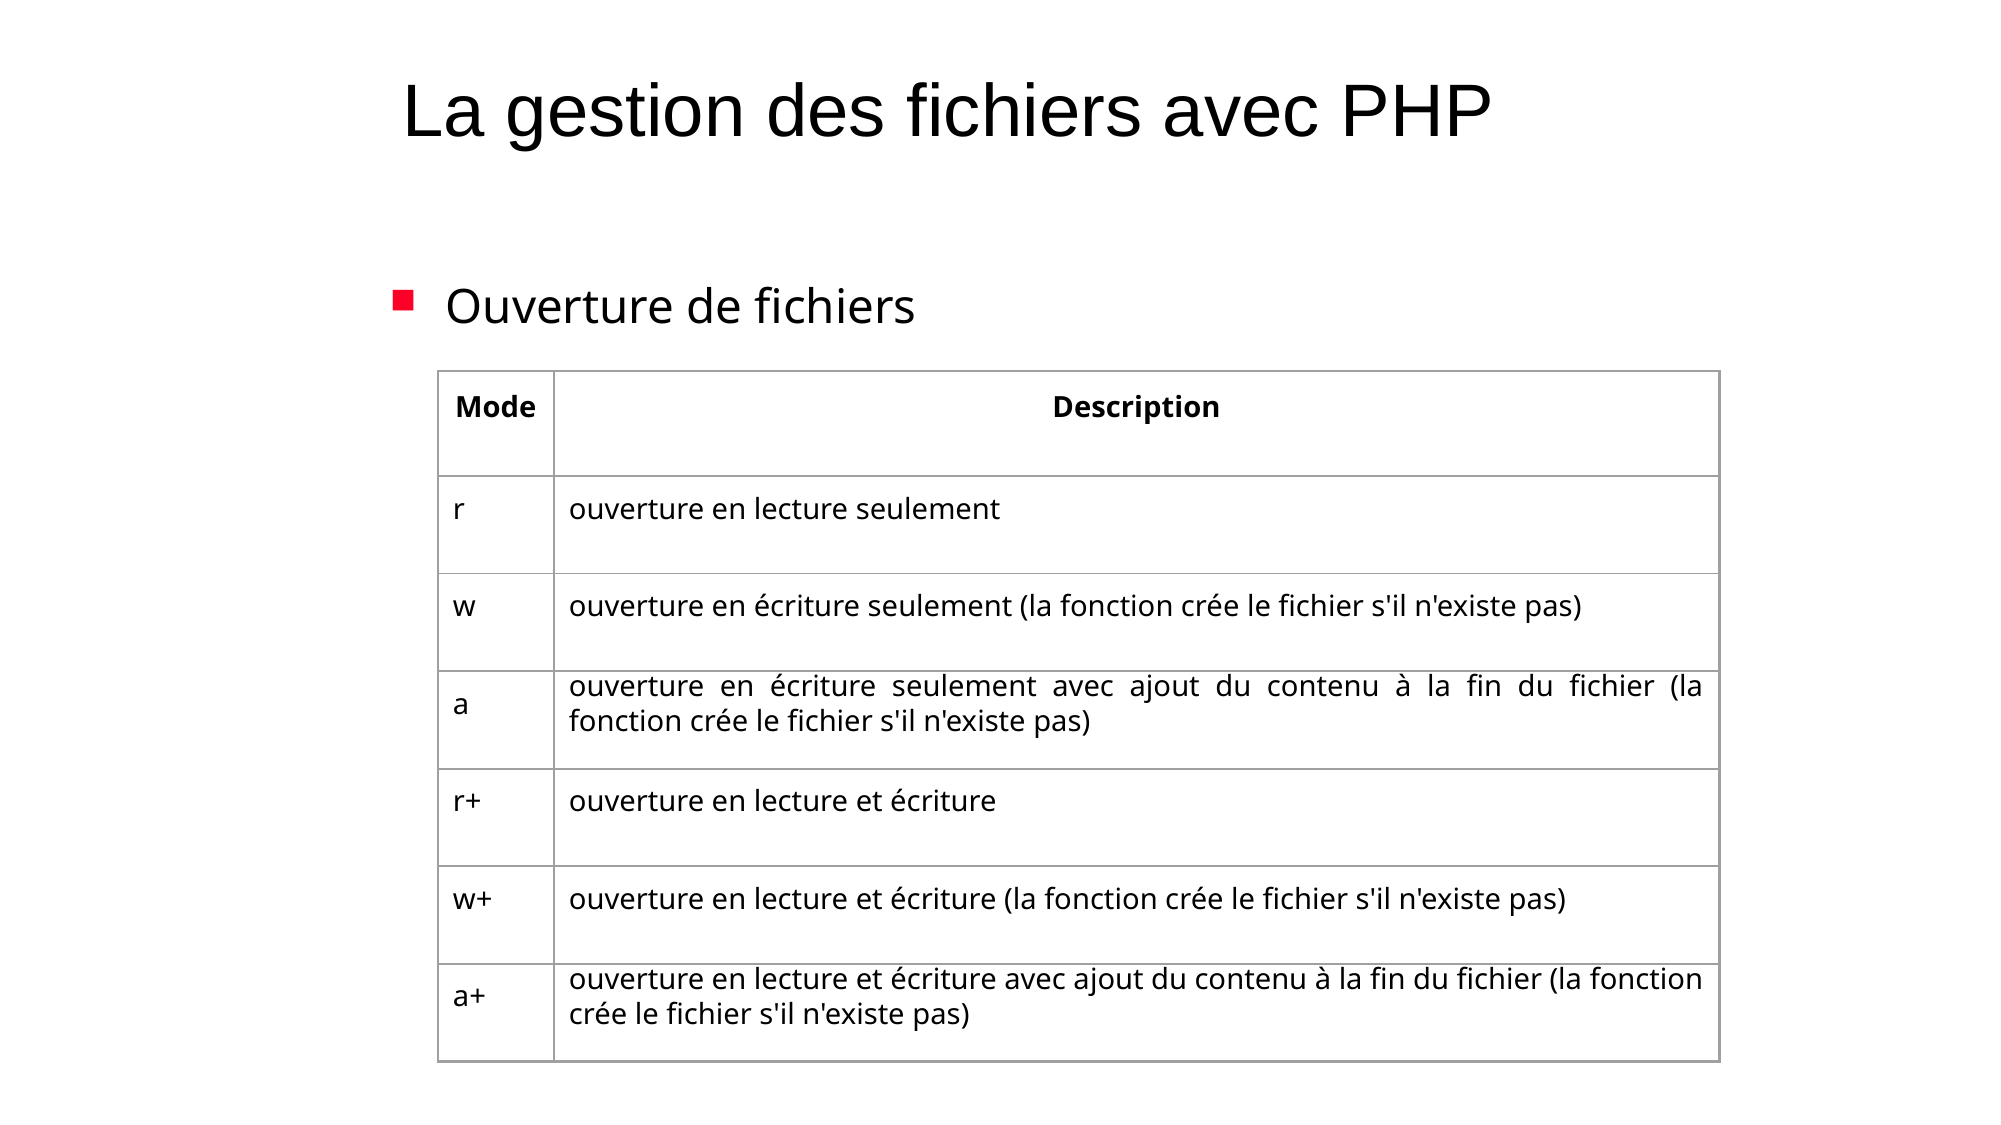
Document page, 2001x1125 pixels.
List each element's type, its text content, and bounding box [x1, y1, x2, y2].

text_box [437, 370, 1720, 1063]
title La gestion des fichiers avec PHP [387, 24, 1772, 200]
list Ouverture de fichiers [374, 275, 1786, 1063]
